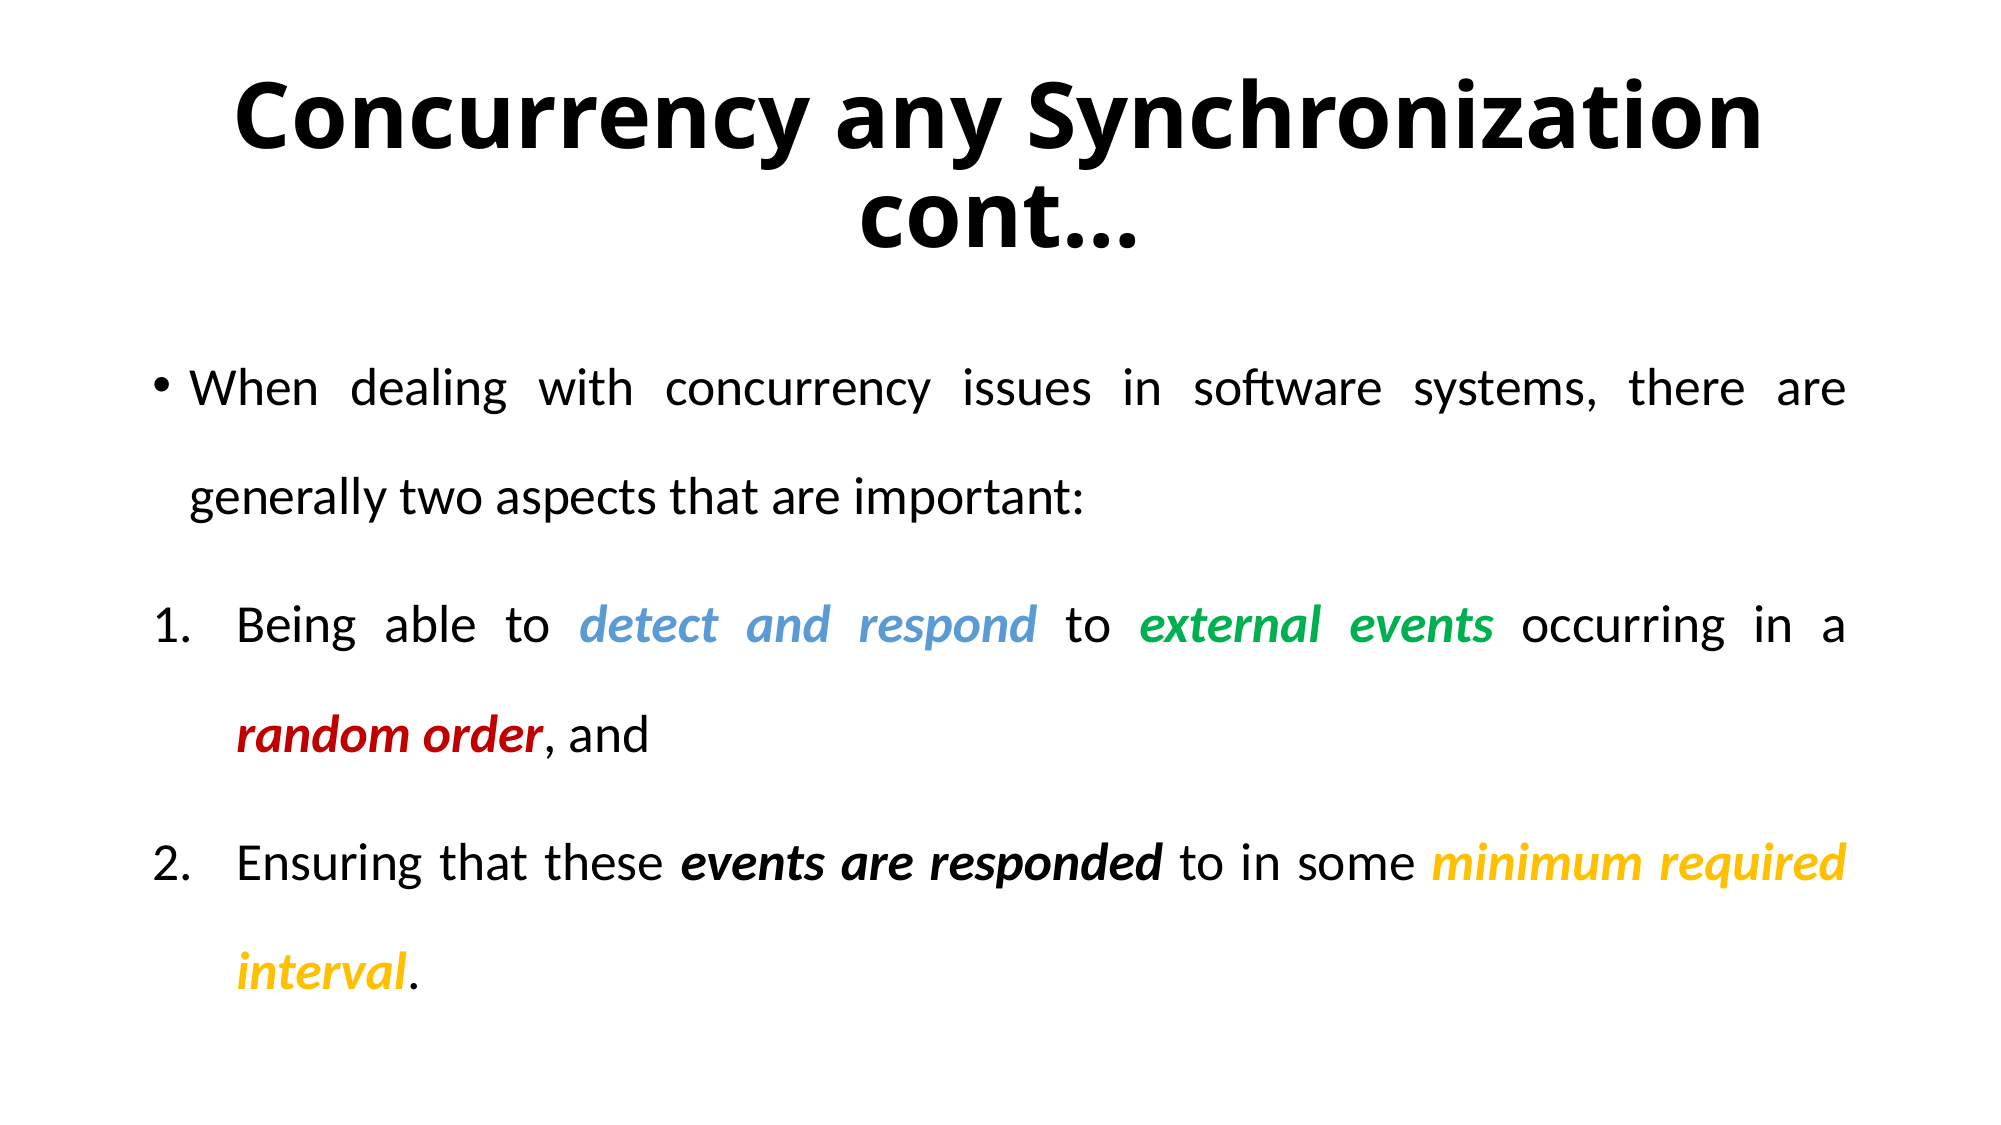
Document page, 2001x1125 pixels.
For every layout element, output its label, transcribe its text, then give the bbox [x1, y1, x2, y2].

title Concurrency any Synchronization cont… [137, 59, 1863, 278]
list When dealing with concurrency issues in software systems, there are generally two aspects that are important: Being able to detect and respond to external events occurring in a random order, and Ensuring that these events are responded to in some minimum required interval. [137, 299, 1863, 1014]
